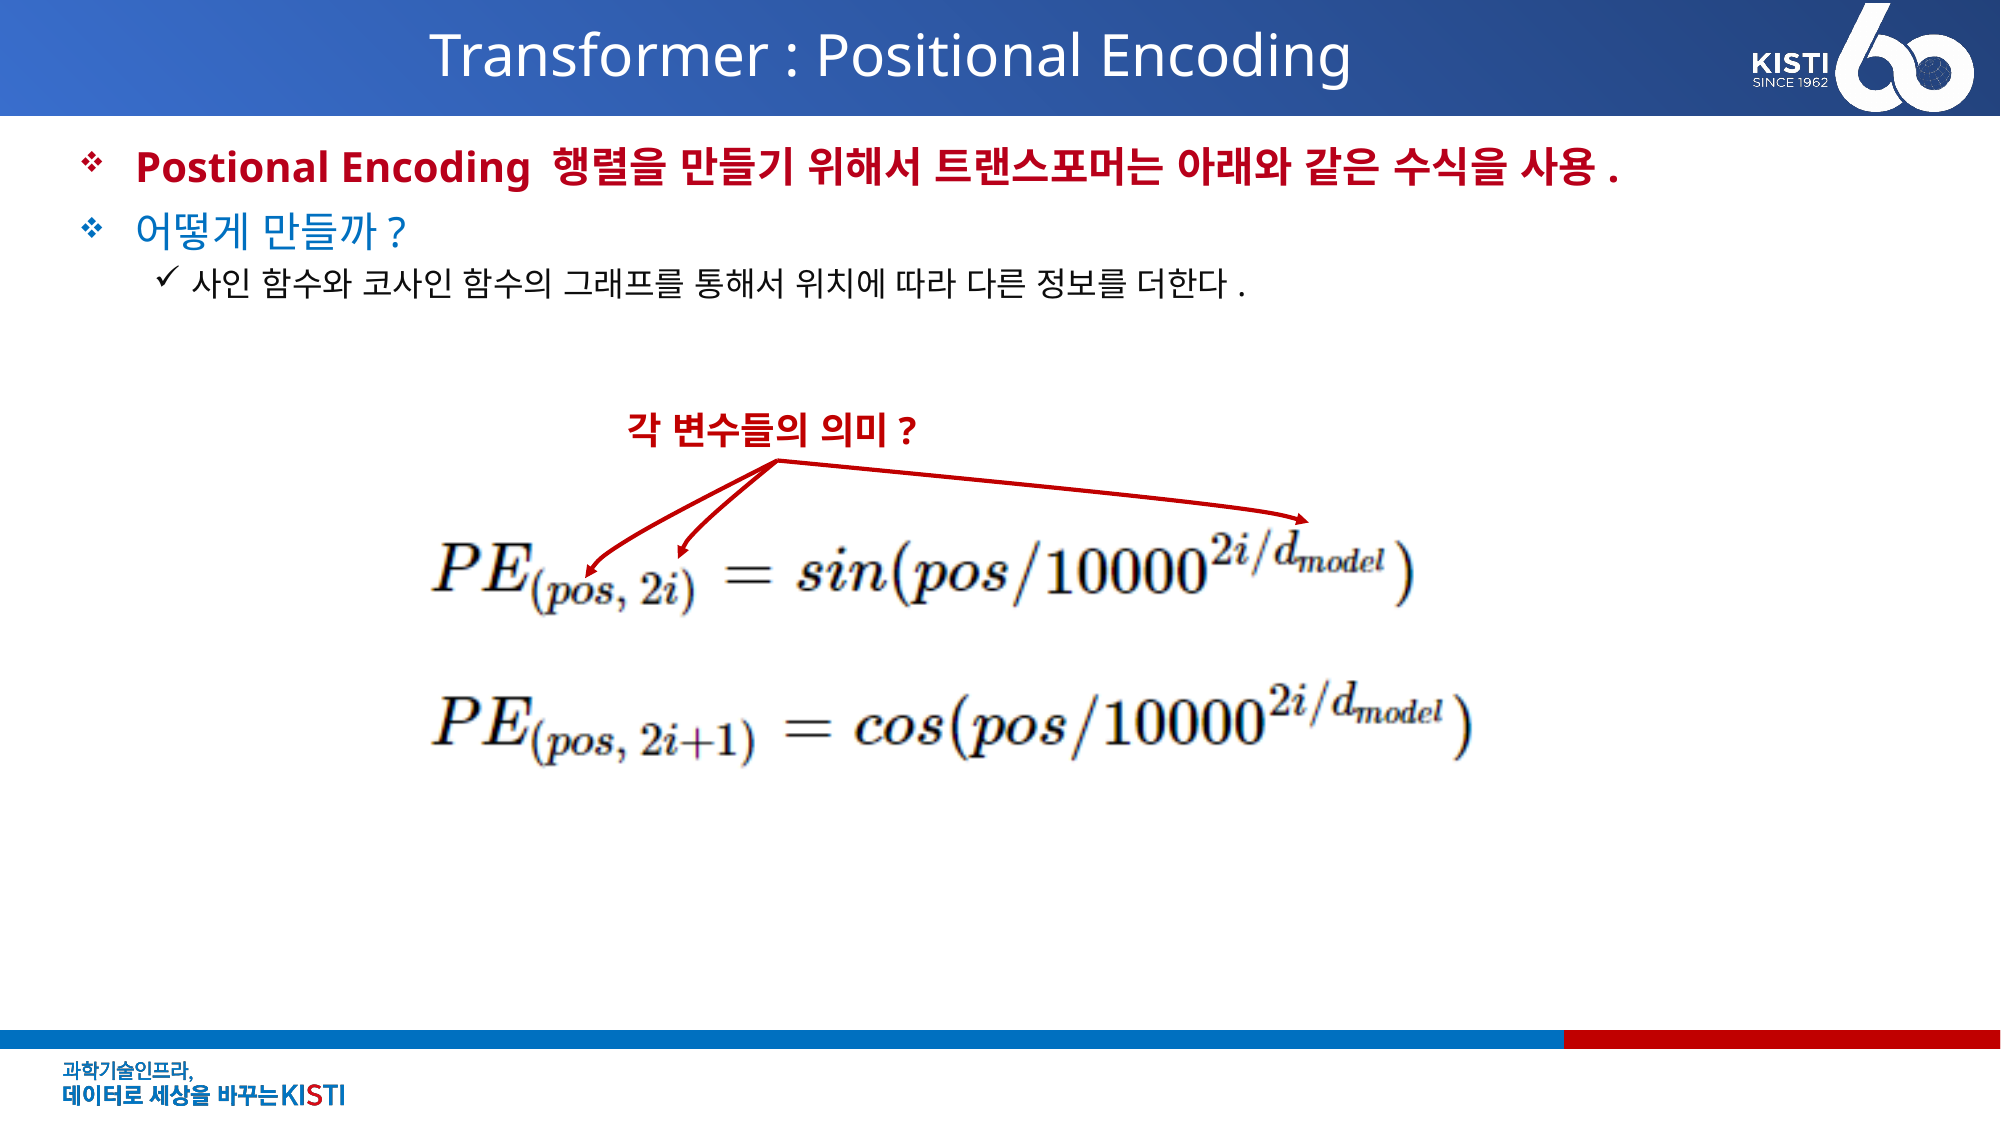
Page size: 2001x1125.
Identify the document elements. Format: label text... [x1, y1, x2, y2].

text_box [715, 460, 774, 491]
list Postional Encoding 행렬을 만들기 위해서 트랜스포머는 아래와 같은 수식을 사용. 어떻게 만들까? 사인 함수와 코사인 함수의 그래프를 통해서 위치에 따라 다른 정보를 더한다. [63, 138, 1958, 1009]
picture [1753, 3, 1974, 112]
text_box [738, 460, 777, 491]
picture [63, 1061, 344, 1106]
text_box 각 변수들의 의미? [612, 399, 1272, 460]
title Transformer : Positional Encoding [63, 0, 1720, 116]
text_box [777, 460, 1097, 491]
picture [403, 491, 1496, 785]
